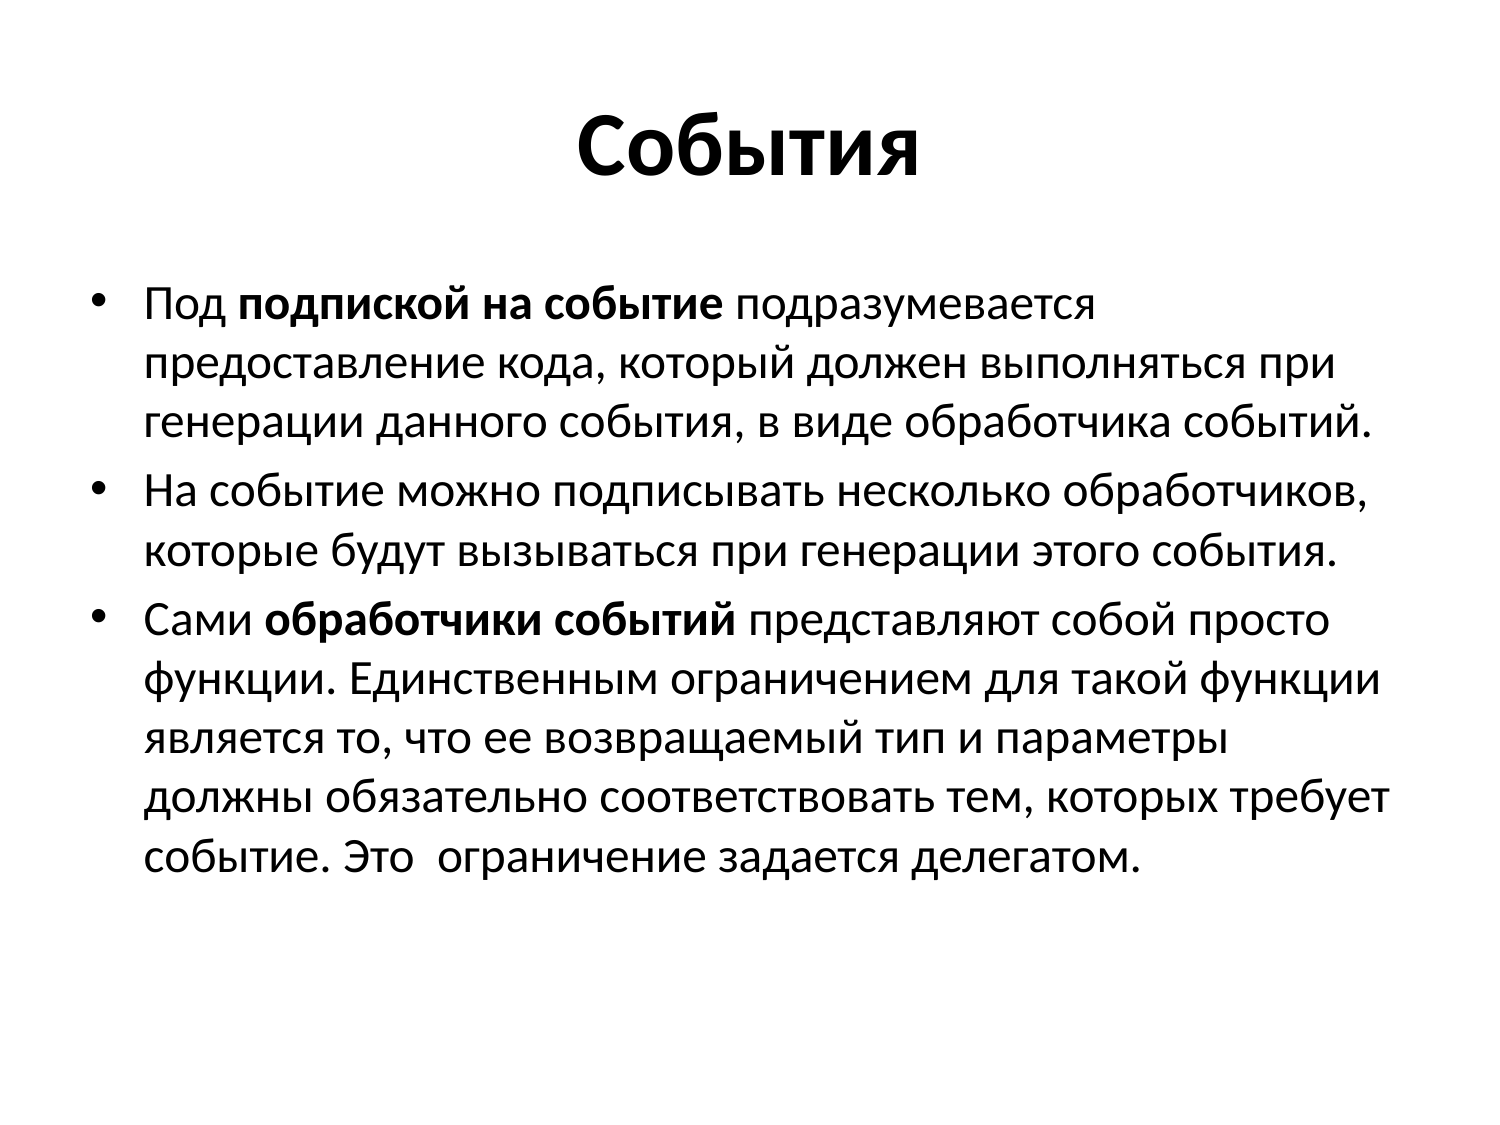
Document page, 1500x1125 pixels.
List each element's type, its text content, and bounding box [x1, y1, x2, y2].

list Под подпиской на событие подразумевается предоставление кода, который должен выполняться при генерации данного события, в виде обработчика событий. На событие можно подписывать несколько обработчиков, которые будут вызываться при генерации этого события. Сами обработчики событий представляют собой просто функции. Единственным ограничением для такой функции является то, что ее возвращаемый тип и параметры должны обязательно соответствовать тем, которых требует событие. Это ограничение задается делегатом. [75, 262, 1425, 1005]
title События [75, 45, 1425, 233]
